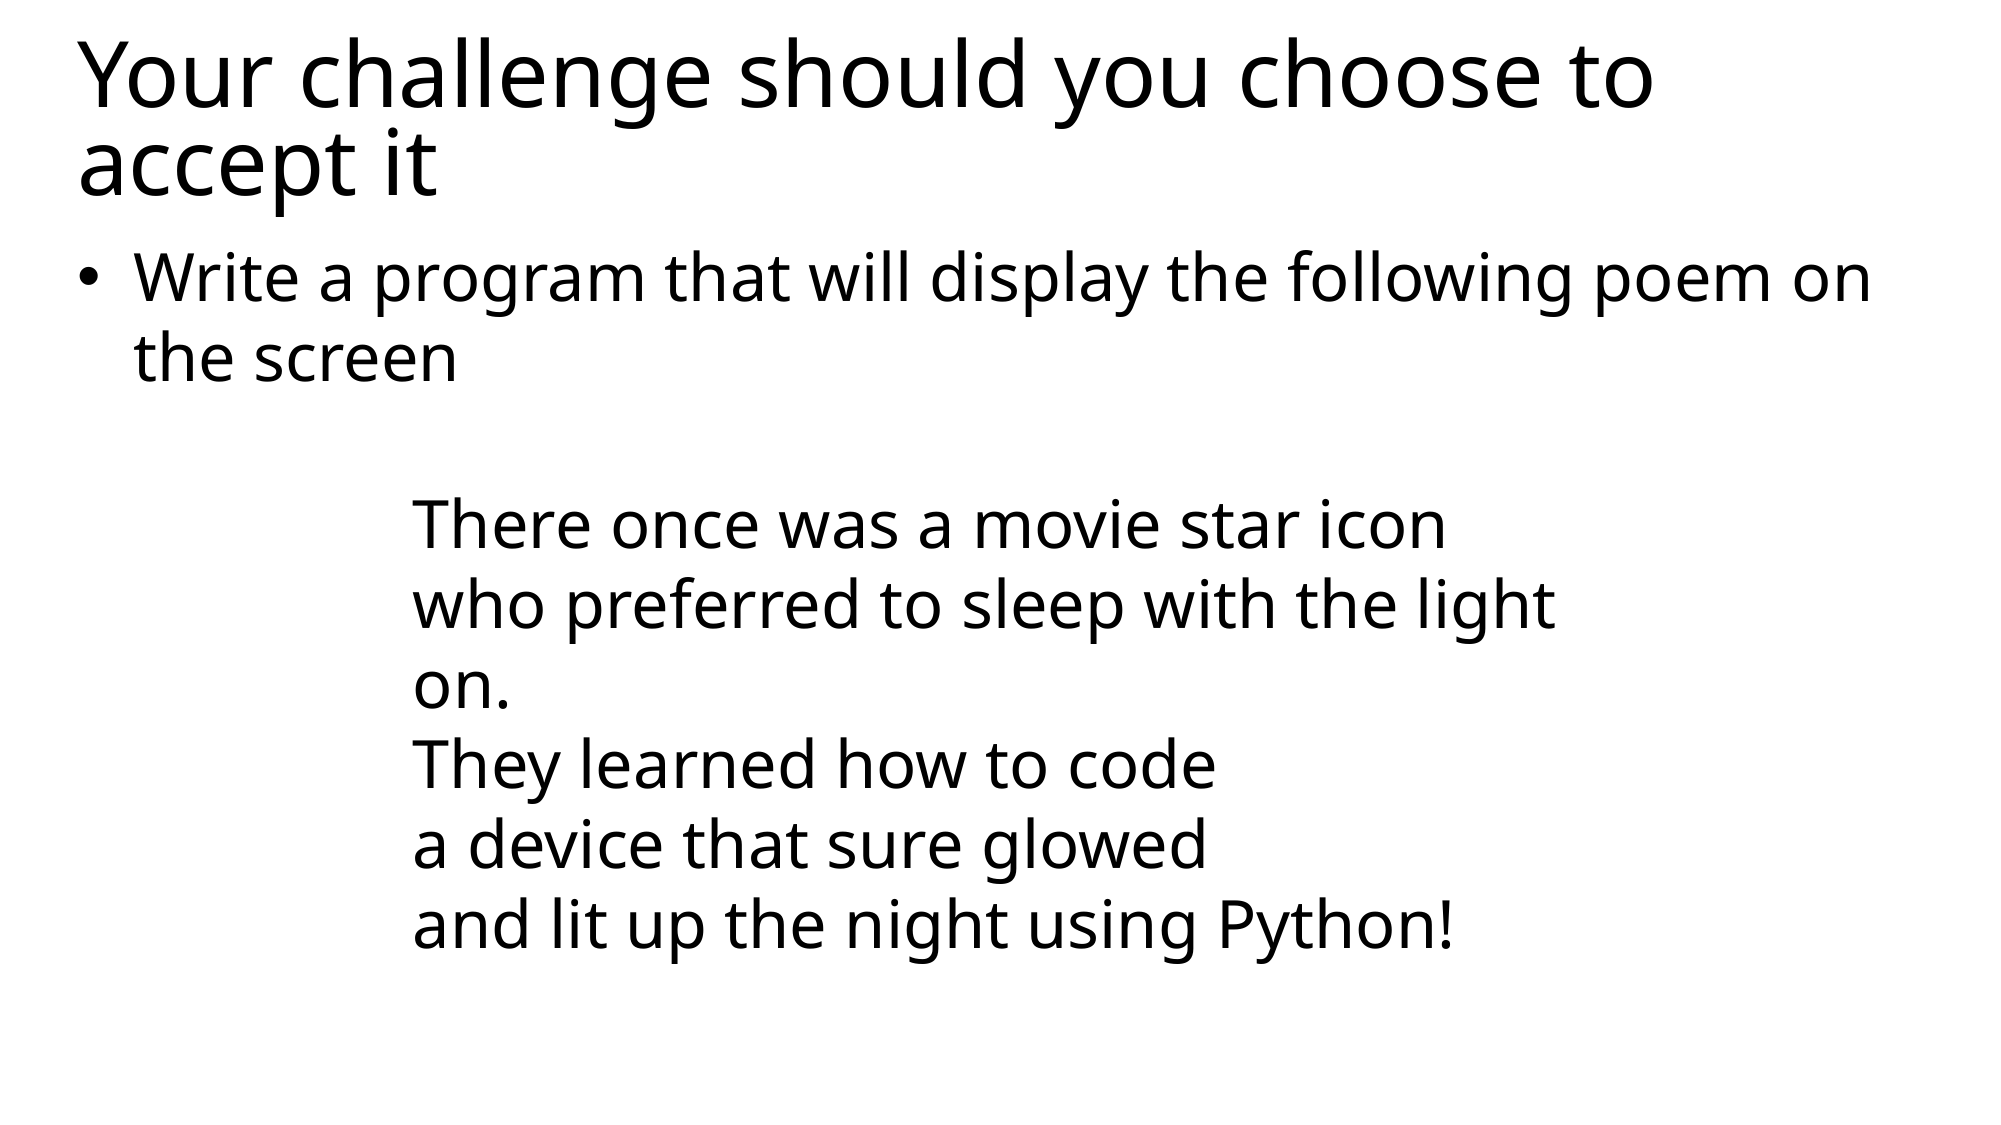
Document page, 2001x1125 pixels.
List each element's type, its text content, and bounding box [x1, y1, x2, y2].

title Your challenge should you choose to accept it [62, 29, 1953, 205]
list Write a program that will display the following poem on the screen [62, 227, 1953, 1096]
text_box There once was a movie star icon who preferred to sleep with the light on. They learned how to code a device that sure glowed and lit up the night using Python! [398, 474, 1617, 1015]
